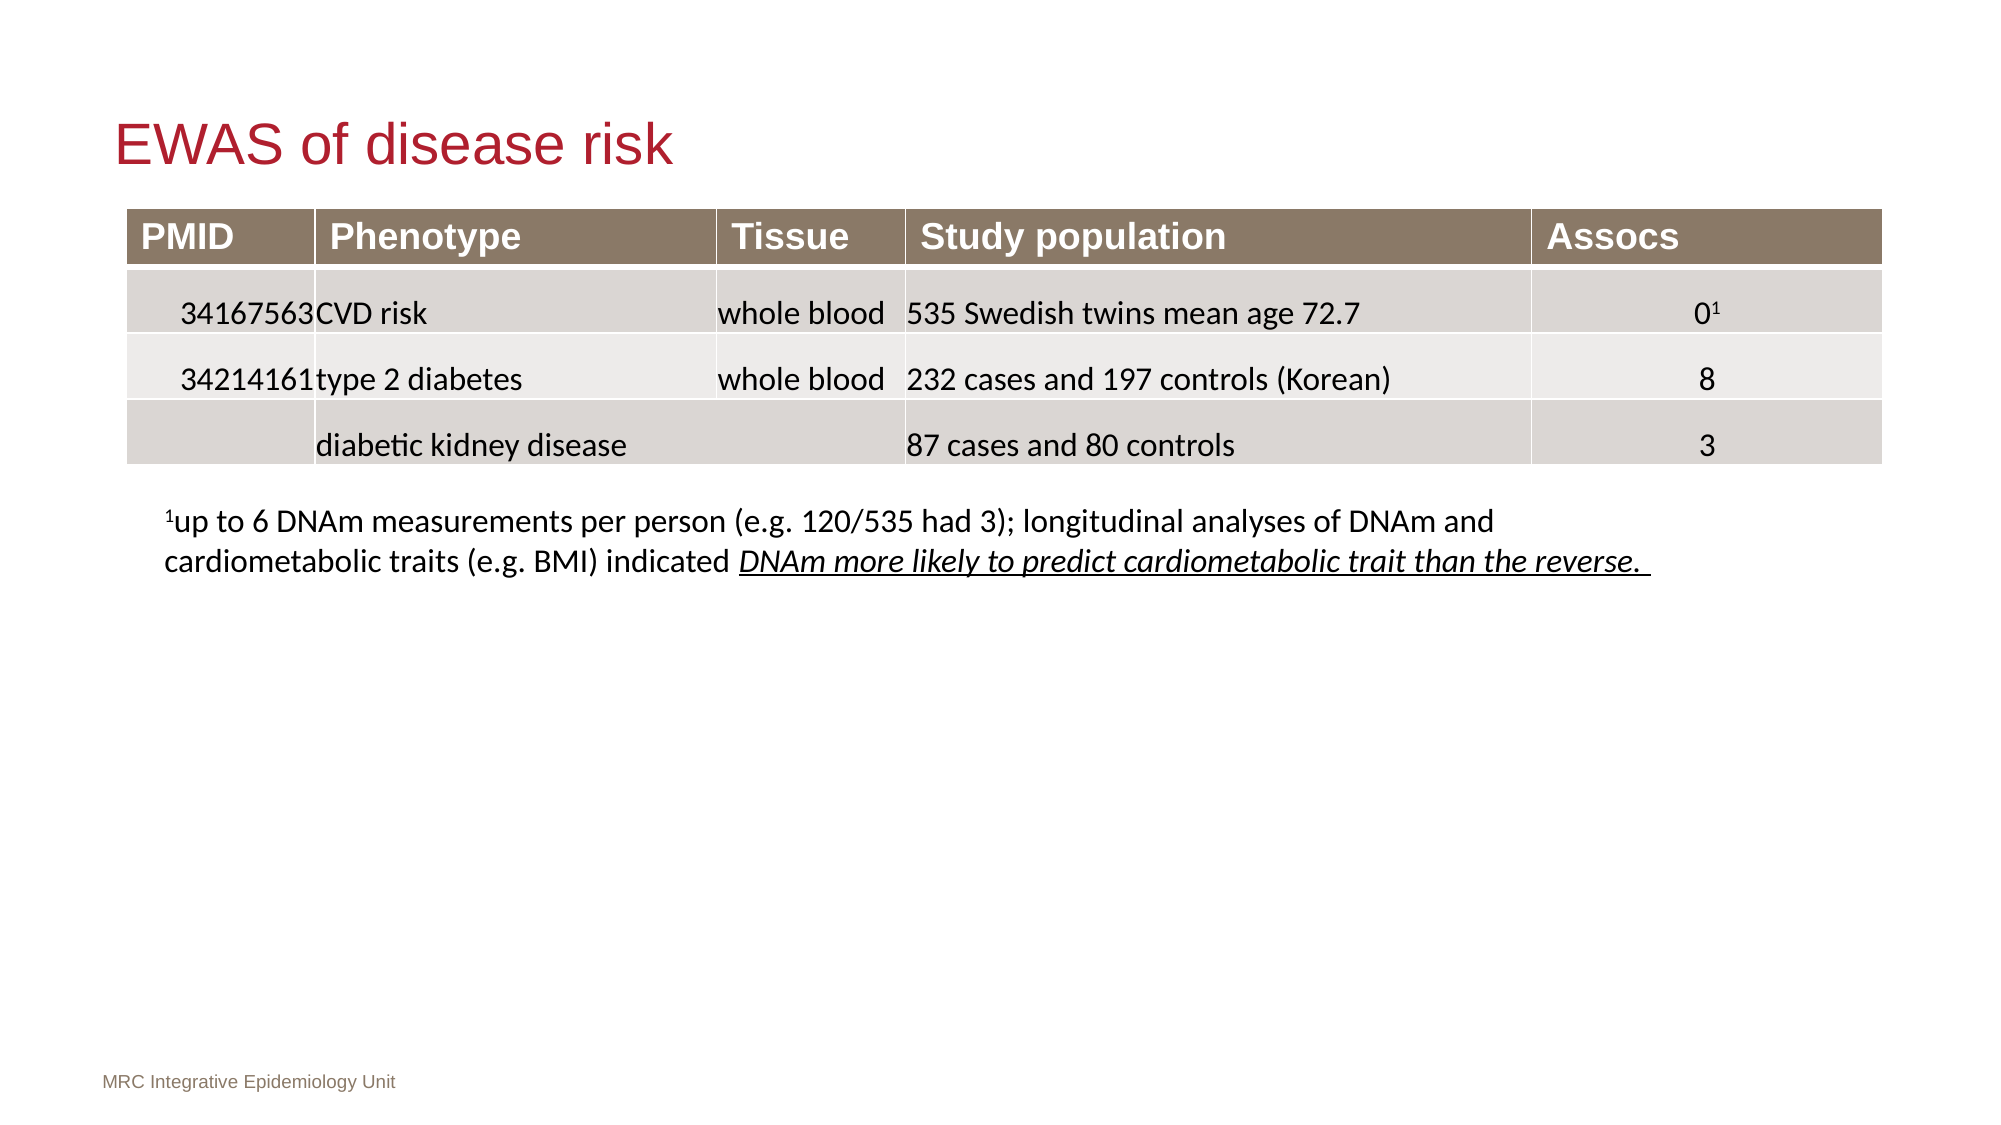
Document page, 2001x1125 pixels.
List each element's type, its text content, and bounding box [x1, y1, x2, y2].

table_cell [127, 400, 314, 464]
table_cell diabetic kidney disease [316, 400, 905, 464]
table_cell 01 [1532, 270, 1882, 332]
table_cell 34214161 [127, 334, 314, 398]
text_box 1up to 6 DNAm measurements per person (e.g. 120/535 had 3); longitudinal analyses of DNAm and cardiometabolic traits (e.g. BMI) indicated DNAm more likely to predict cardiometabolic trait than the reverse. [149, 491, 1733, 587]
table_cell 87 cases and 80 controls [906, 400, 1531, 464]
table_cell 3 [1532, 400, 1882, 464]
table_header Assocs [1532, 209, 1882, 264]
table_header Study population [906, 209, 1531, 264]
table_cell 232 cases and 197 controls (Korean) [906, 334, 1531, 398]
table_cell 535 Swedish twins mean age 72.7 [906, 270, 1531, 332]
table_header PMID [127, 209, 314, 264]
table_cell whole blood [717, 270, 905, 332]
table_cell CVD risk [316, 270, 716, 332]
table_header Tissue [717, 209, 905, 264]
table_cell 8 [1532, 334, 1882, 398]
table_header Phenotype [316, 209, 716, 264]
table_cell whole blood [717, 334, 905, 398]
title EWAS of disease risk [99, 74, 1884, 209]
table_cell type 2 diabetes [316, 334, 716, 398]
table_cell 34167563 [127, 270, 314, 332]
